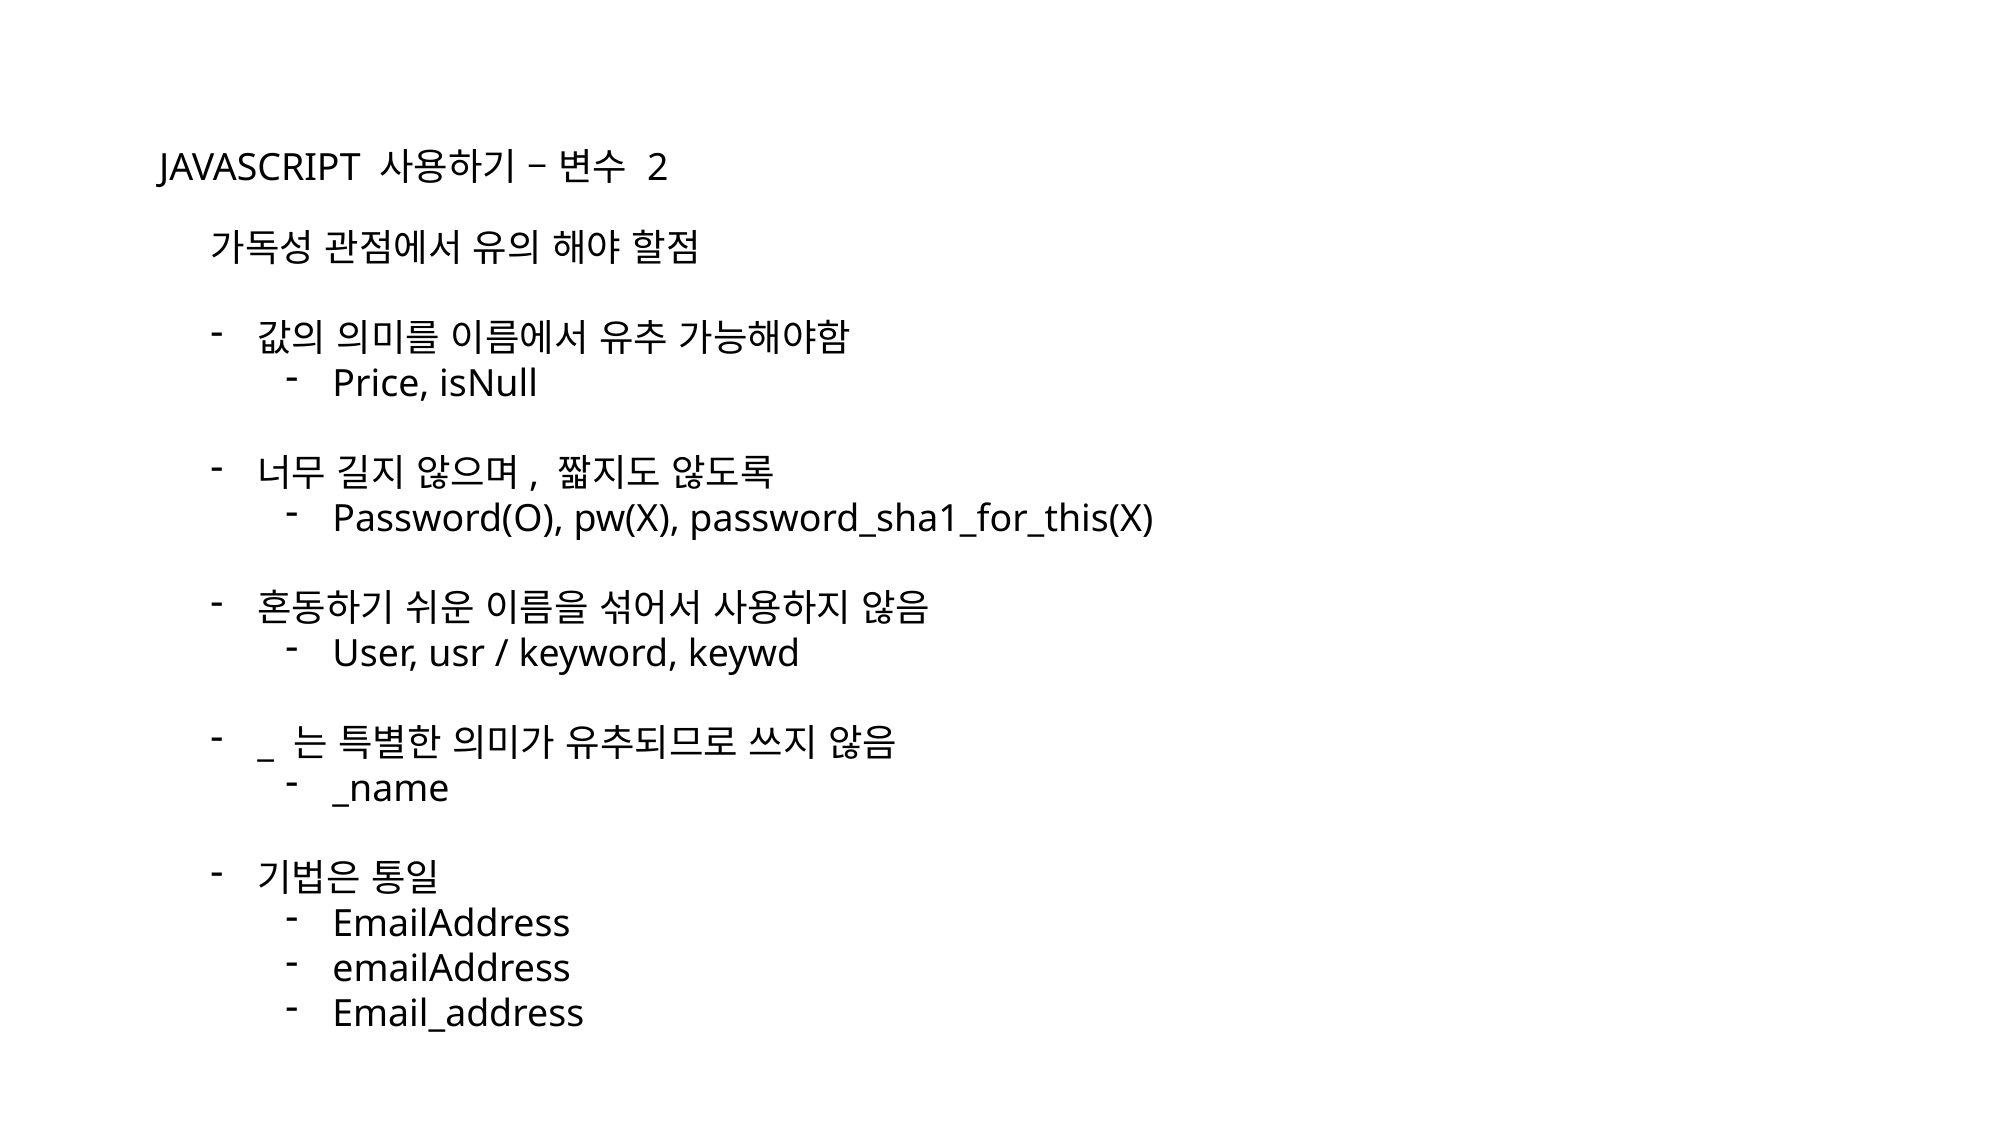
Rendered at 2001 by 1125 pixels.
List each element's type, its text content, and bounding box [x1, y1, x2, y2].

text_box JAVASCRIPT 사용하기 – 변수 2 [144, 135, 704, 196]
text_box 가독성 관점에서 유의 해야 할점 값의 의미를 이름에서 유추 가능해야함 Price, isNull 너무 길지 않으며, 짧지도 않도록 Password(O), pw(X), password_sha1_for_this(X) 혼동하기 쉬운 이름을 섞어서 사용하지 않음 User, usr / keyword, keywd _ 는 특별한 의미가 유추되므로 쓰지 않음 _name 기법은 통일 EmailAddress emailAddress Email_address [120, 216, 1169, 1042]
